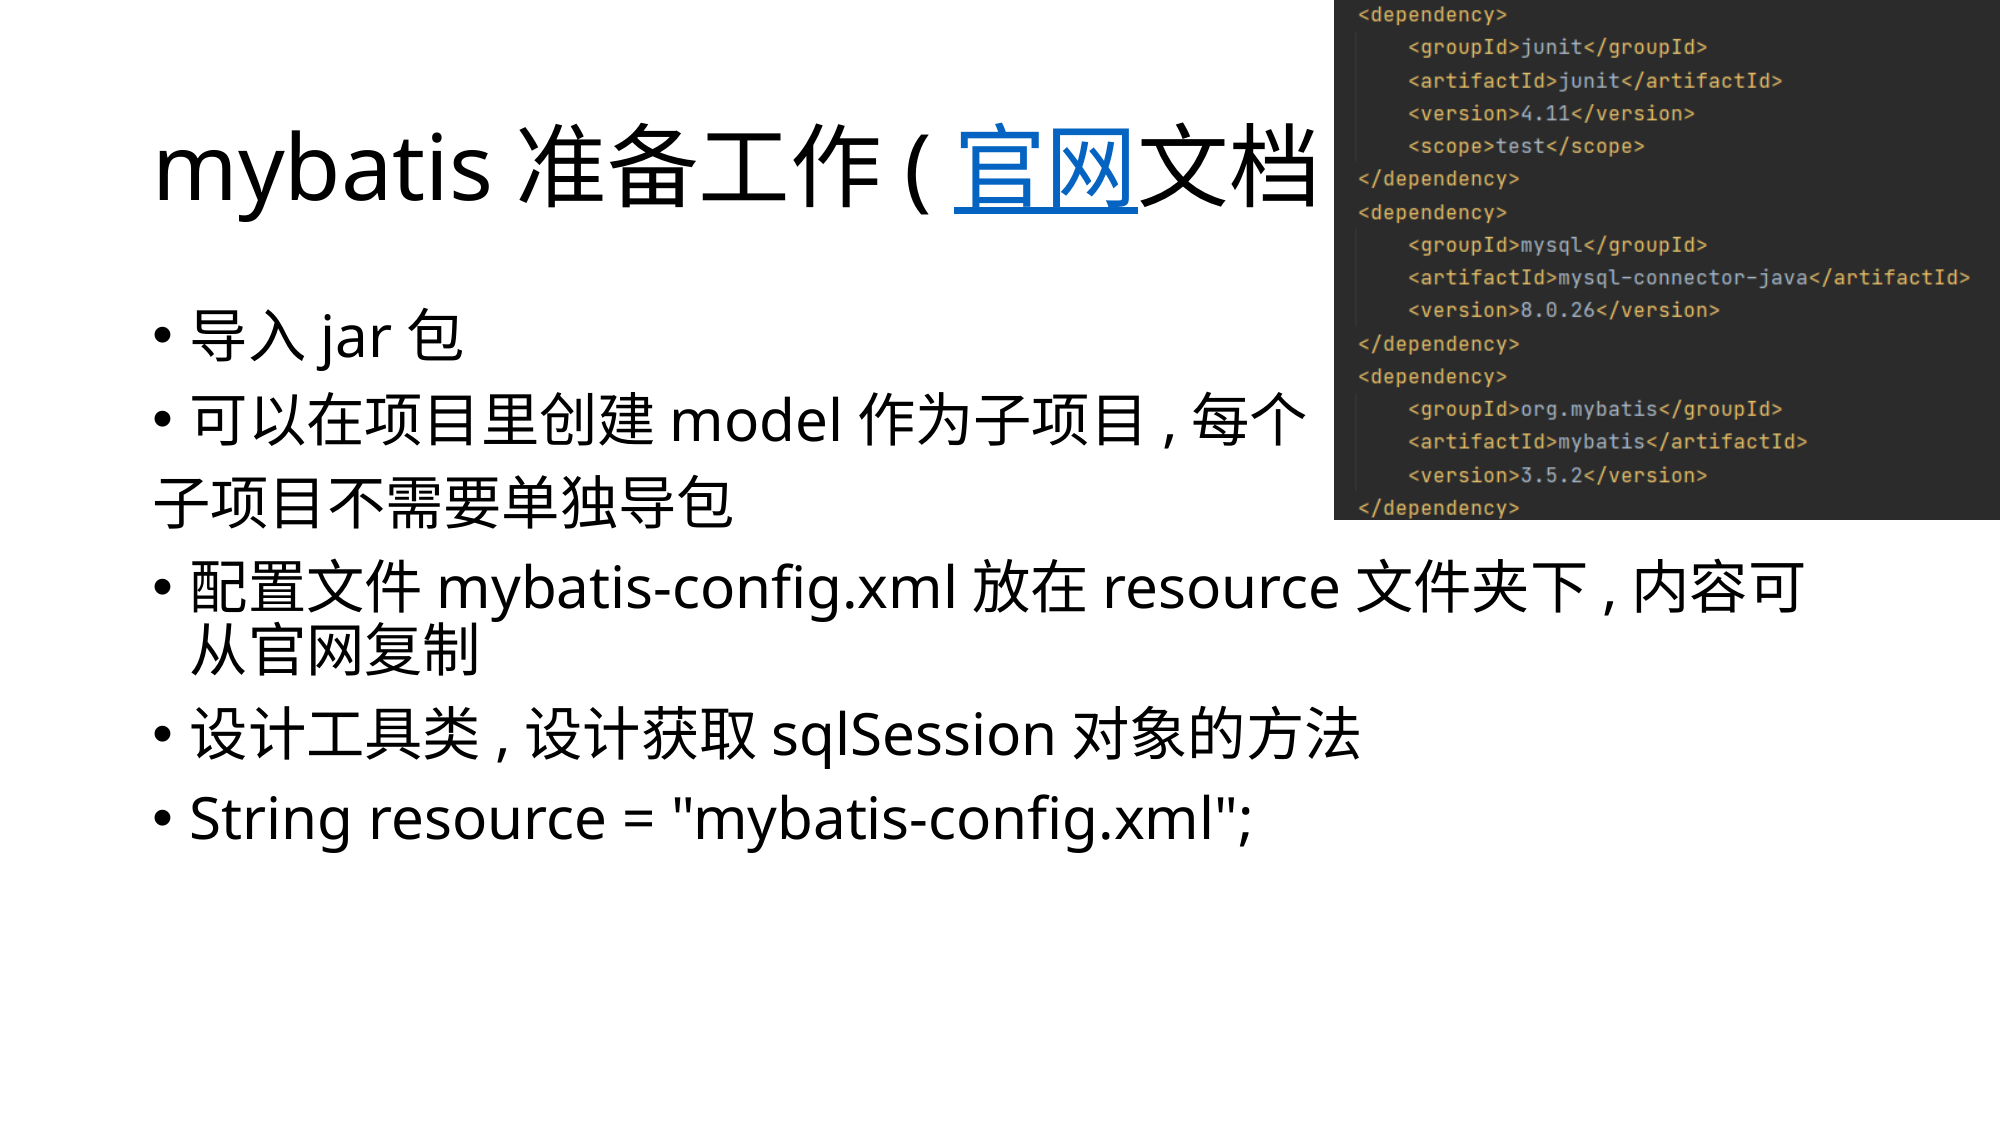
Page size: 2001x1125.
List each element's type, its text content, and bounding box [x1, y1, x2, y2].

picture [1334, 0, 2000, 520]
list 导入jar包 可以在项目里创建model作为子项目,每个 子项目不需要单独导包 配置文件mybatis-config.xml放在resource文件夹下,内容可从官网复制 设计工具类,设计获取sqlSession对象的方法 String resource = "mybatis-config.xml"; [137, 299, 1863, 1014]
title mybatis准备工作(官网文档) [137, 59, 1334, 278]
